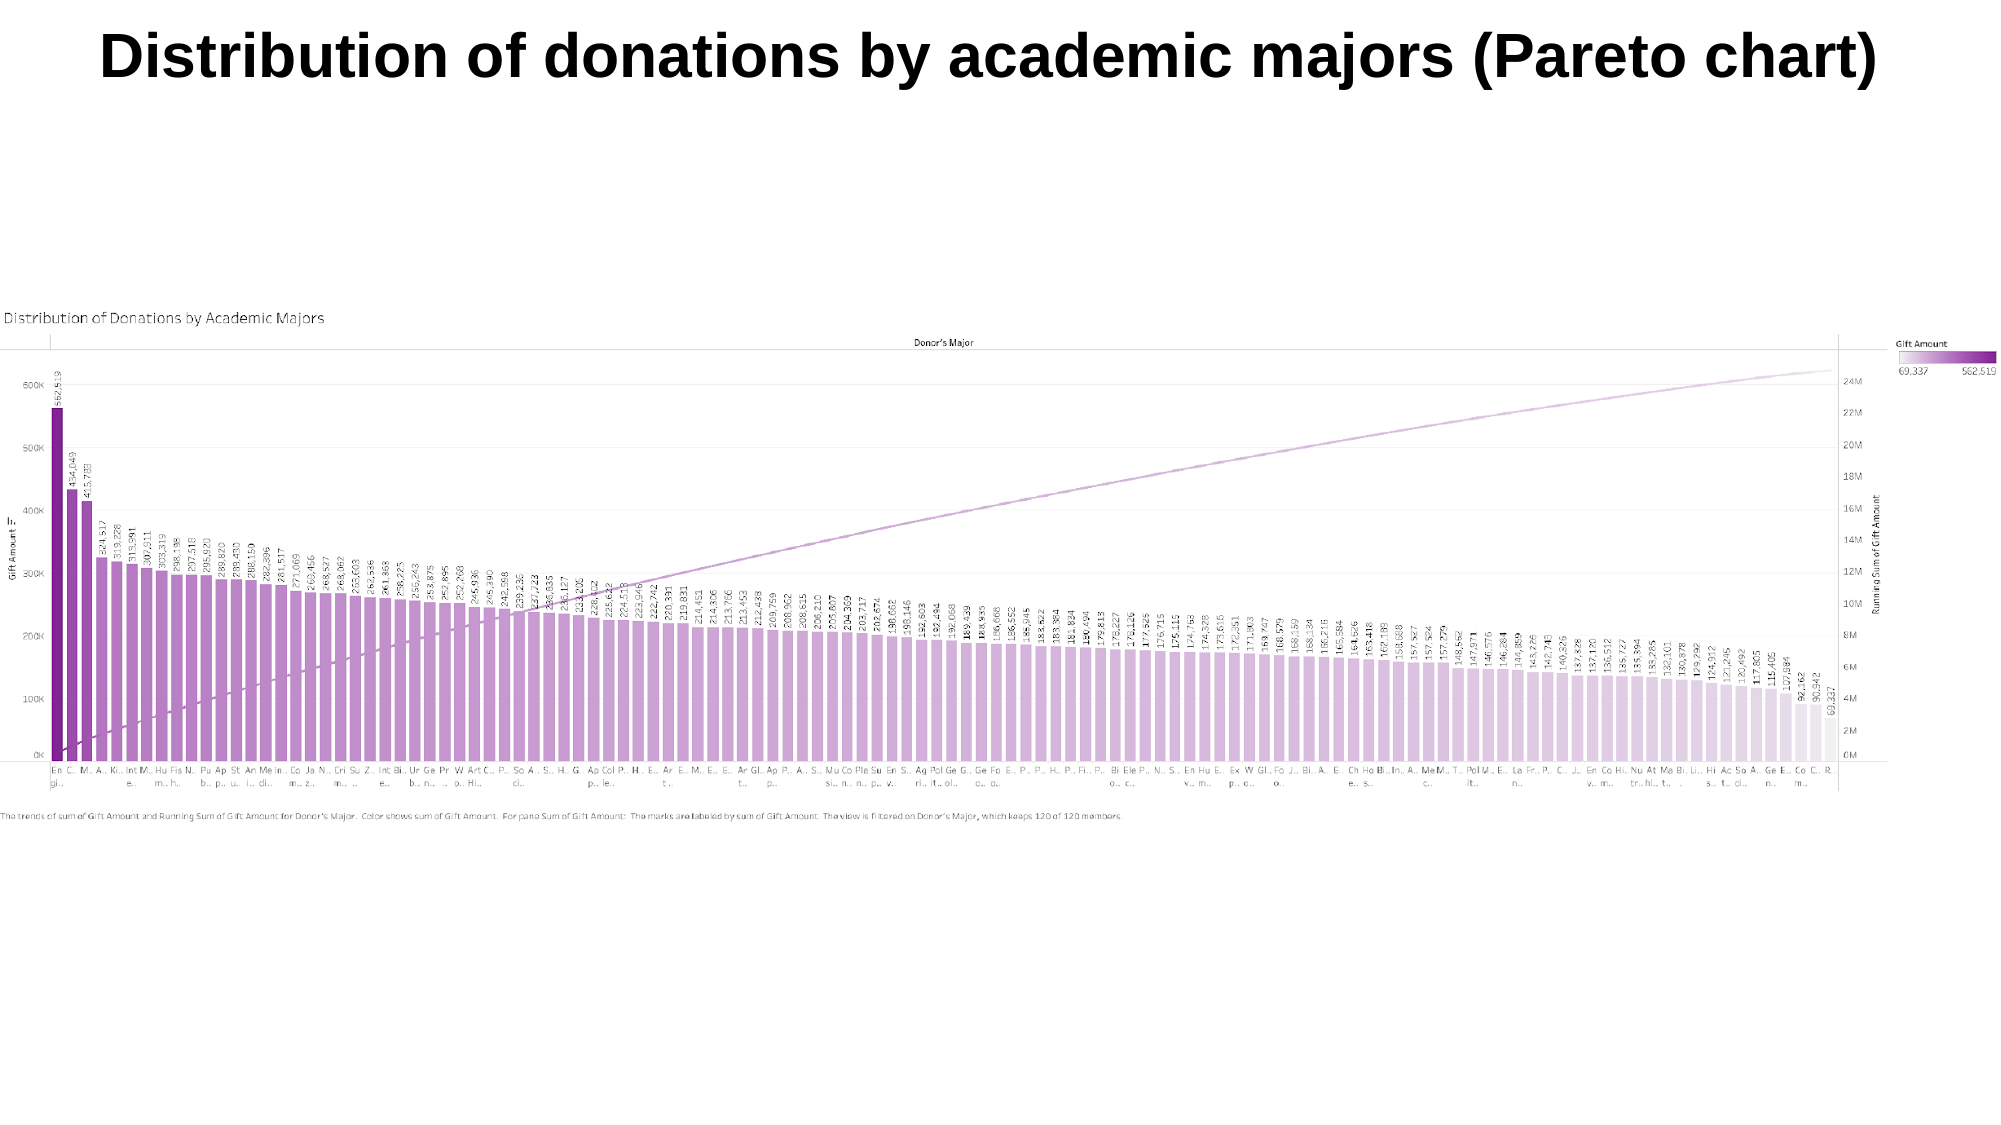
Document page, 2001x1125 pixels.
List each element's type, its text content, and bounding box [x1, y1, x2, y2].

picture [0, 302, 2000, 823]
text_box Distribution of donations by academic majors (Pareto chart) [0, 0, 1980, 105]
